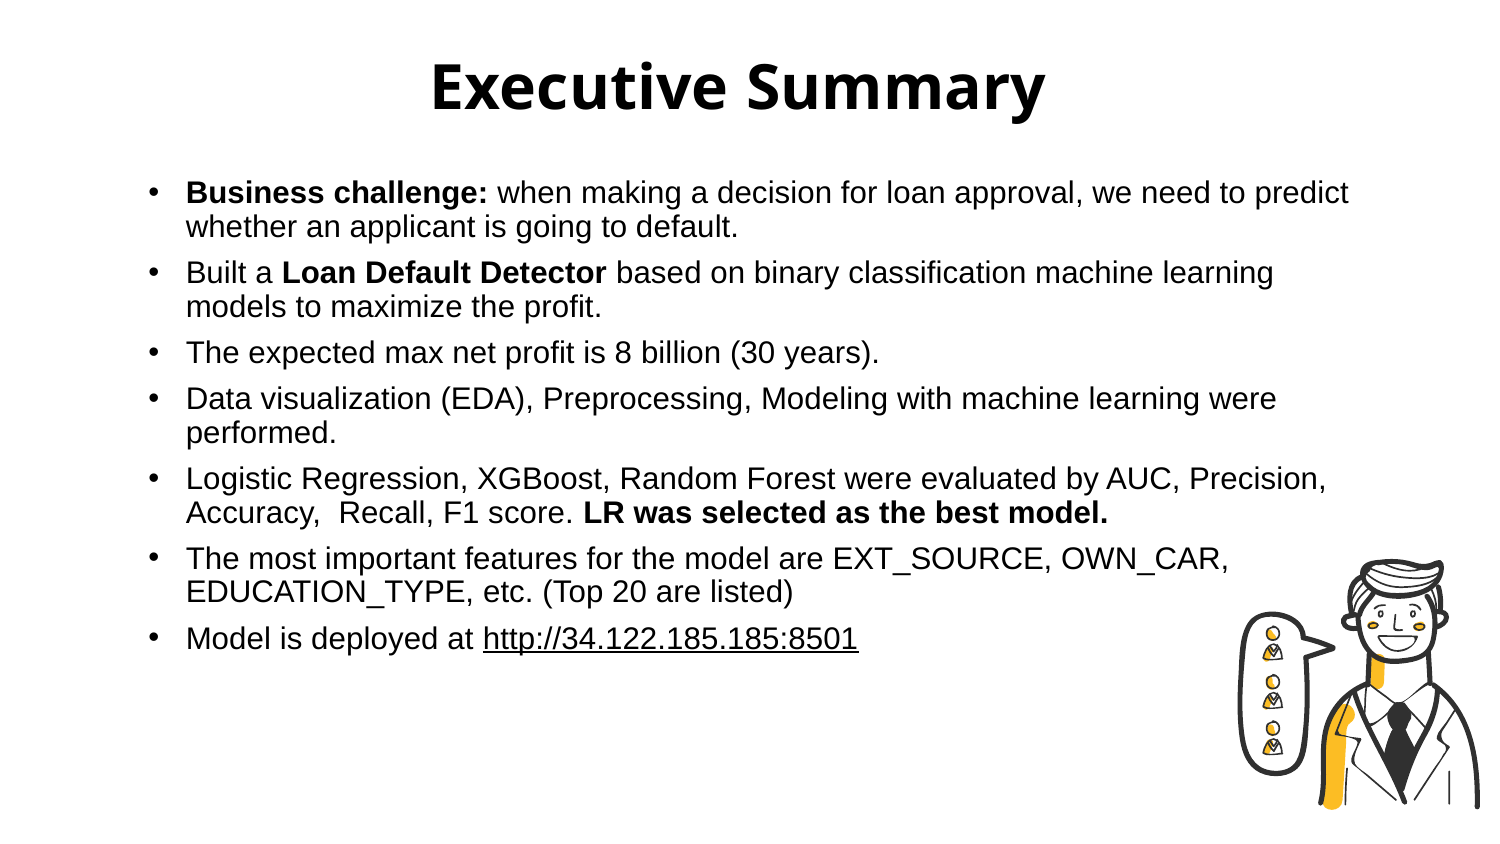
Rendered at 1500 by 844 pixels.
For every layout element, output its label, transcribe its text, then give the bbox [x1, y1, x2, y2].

text_box Executive Summary [91, 48, 1386, 130]
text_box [1236, 558, 1481, 811]
text_box Business challenge: when making a decision for loan approval, we need to predict whether an applicant is going to default. Built a Loan Default Detector based on binary classification machine learning models to maximize the profit. The expected max net profit is 8 billion (30 years). Data visualization (EDA), Preprocessing, Modeling with machine learning were performed. Logistic Regression, XGBoost, Random Forest were evaluated by AUC, Precision, Accuracy, Recall, F1 score. LR was selected as the best model. The most important features for the model are EXT_SOURCE, OWN_CAR, EDUCATION_TYPE, etc. (Top 20 are listed) Model is deployed at http://34.122.185.185:8501 [95, 169, 1390, 705]
